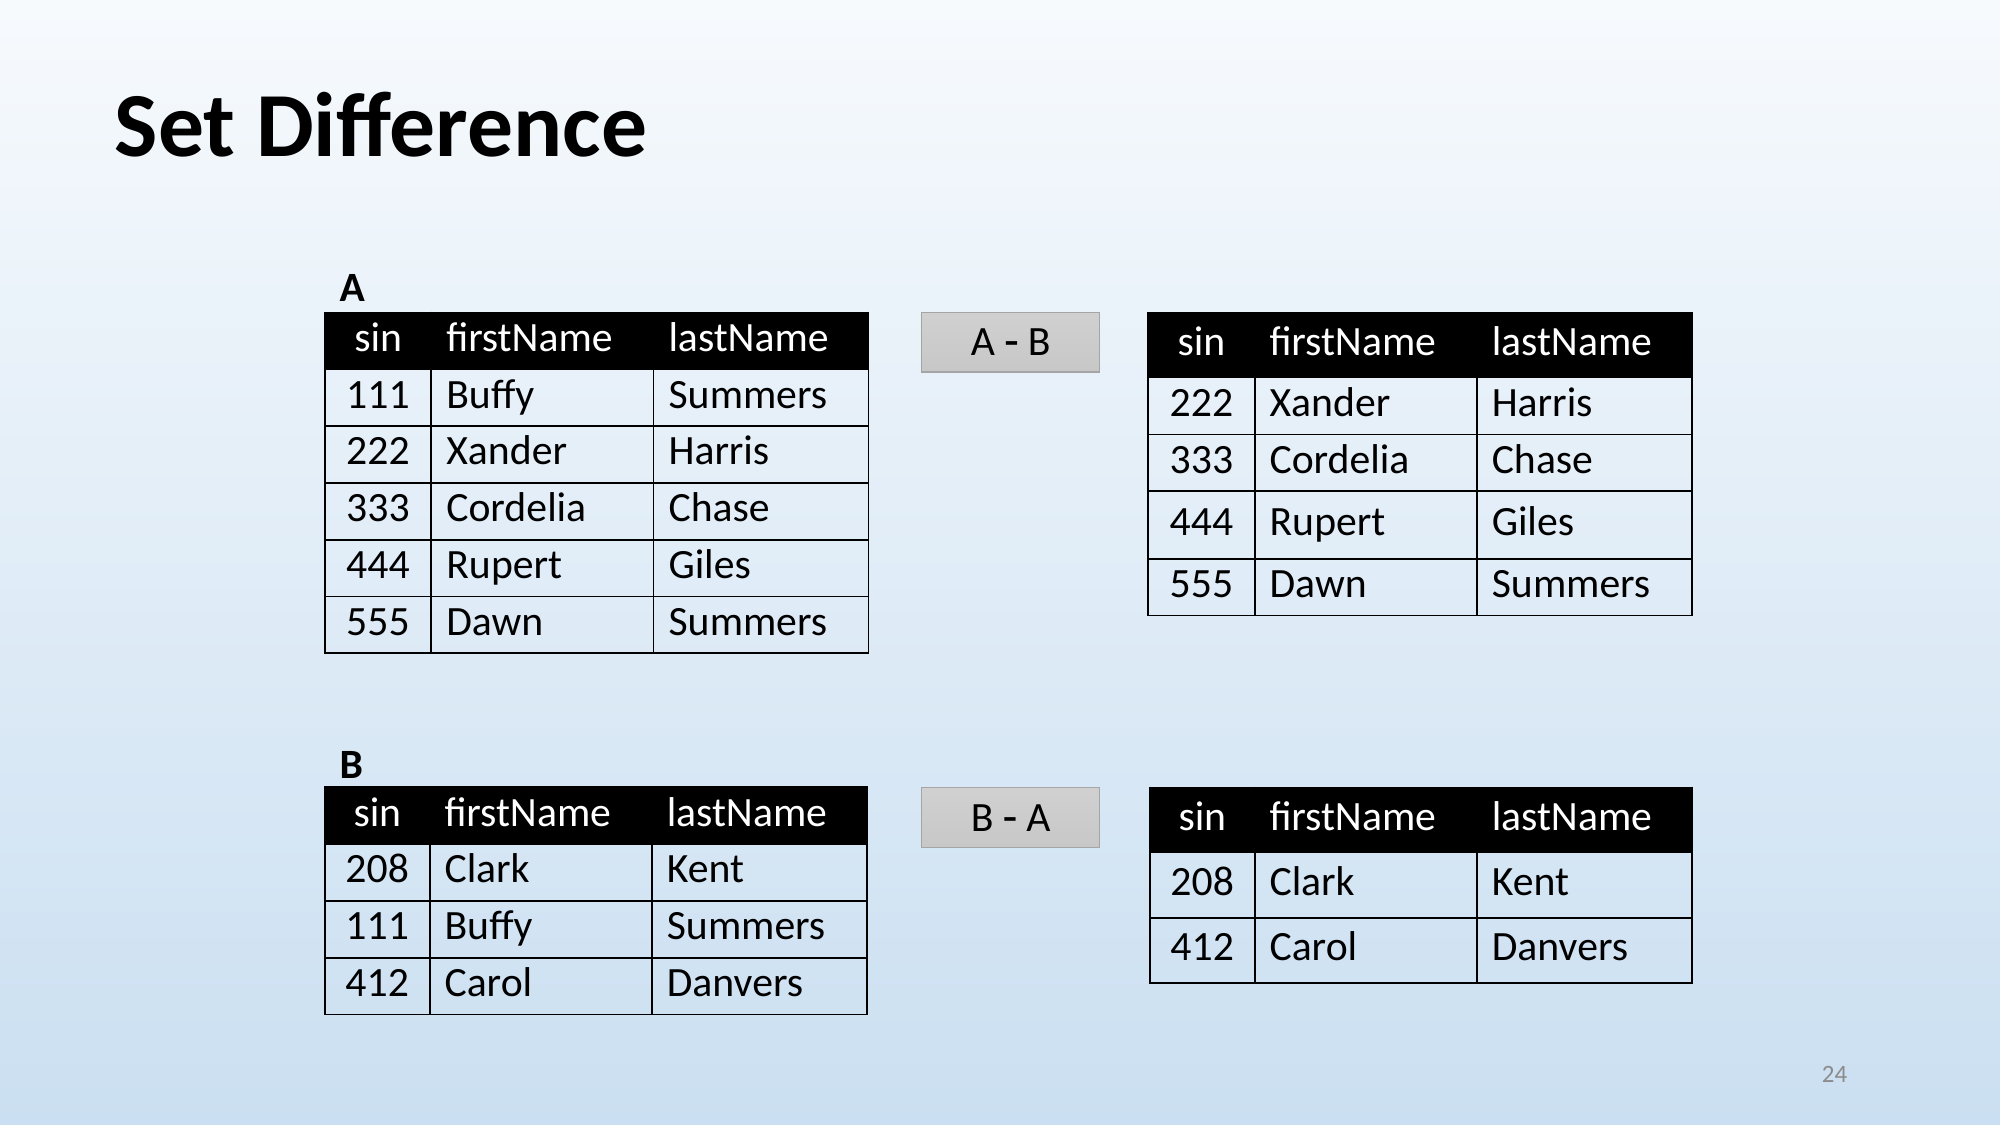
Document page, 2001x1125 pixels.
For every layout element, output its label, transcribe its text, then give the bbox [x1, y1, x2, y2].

table_header firstName [431, 788, 651, 843]
table_cell 444 [326, 541, 430, 596]
table_cell Kent [653, 845, 866, 900]
table_cell 333 [1149, 435, 1254, 490]
table_cell Carol [1256, 919, 1476, 982]
table_cell 412 [1151, 919, 1254, 982]
table_header firstName [1256, 314, 1476, 377]
table_cell Kent [1478, 853, 1691, 917]
table_header firstName [432, 313, 653, 368]
table_cell Chase [654, 484, 868, 539]
table_cell Buffy [431, 902, 651, 957]
table_header sin [1151, 788, 1254, 852]
table_header lastName [1478, 314, 1691, 377]
table_header sin [326, 313, 430, 368]
table_cell Cordelia [1256, 435, 1476, 490]
table_cell 208 [1151, 853, 1254, 917]
table_cell Harris [654, 427, 868, 482]
table_cell Dawn [432, 597, 653, 652]
text_box B  A [921, 787, 1100, 848]
table_cell Xander [1256, 378, 1476, 434]
table_cell 222 [1149, 378, 1254, 434]
table_cell 111 [326, 902, 429, 957]
table_cell Rupert [1256, 492, 1476, 558]
table_cell Rupert [432, 541, 653, 596]
table_cell Giles [654, 541, 868, 596]
table_cell Dawn [1256, 560, 1476, 615]
table_header sin [1149, 314, 1254, 377]
table_cell Giles [1478, 492, 1691, 558]
title Set Difference [99, 20, 1750, 233]
table_cell Chase [1478, 435, 1691, 490]
table_header lastName [1478, 788, 1691, 852]
table_cell Xander [432, 427, 653, 482]
table_cell Summers [654, 597, 868, 652]
table_cell 111 [326, 370, 430, 425]
table_header lastName [653, 788, 866, 843]
table_cell Summers [653, 902, 866, 957]
table_cell 555 [326, 597, 430, 652]
text_box A  B [921, 312, 1100, 373]
table_cell Cordelia [432, 484, 653, 539]
table_cell Summers [654, 370, 868, 425]
table_cell 222 [326, 427, 430, 482]
table_cell Clark [431, 845, 651, 900]
table_cell Danvers [1478, 919, 1691, 982]
table_header sin [326, 788, 429, 843]
table_cell 333 [326, 484, 430, 539]
text_box A [324, 252, 388, 318]
table_cell 444 [1149, 492, 1254, 558]
table_header firstName [1256, 788, 1476, 852]
text_box B [324, 729, 388, 795]
table_cell Clark [1256, 853, 1476, 917]
table_cell 555 [1149, 560, 1254, 615]
table_header lastName [654, 313, 868, 368]
table_cell Harris [1478, 378, 1691, 434]
table_cell Summers [1478, 560, 1691, 615]
slide_number 24 [1412, 1042, 1863, 1103]
table_cell 208 [326, 845, 429, 900]
table_cell Danvers [653, 959, 866, 1014]
table_cell 412 [326, 959, 429, 1014]
table_cell Buffy [432, 370, 653, 425]
table_cell Carol [431, 959, 651, 1014]
